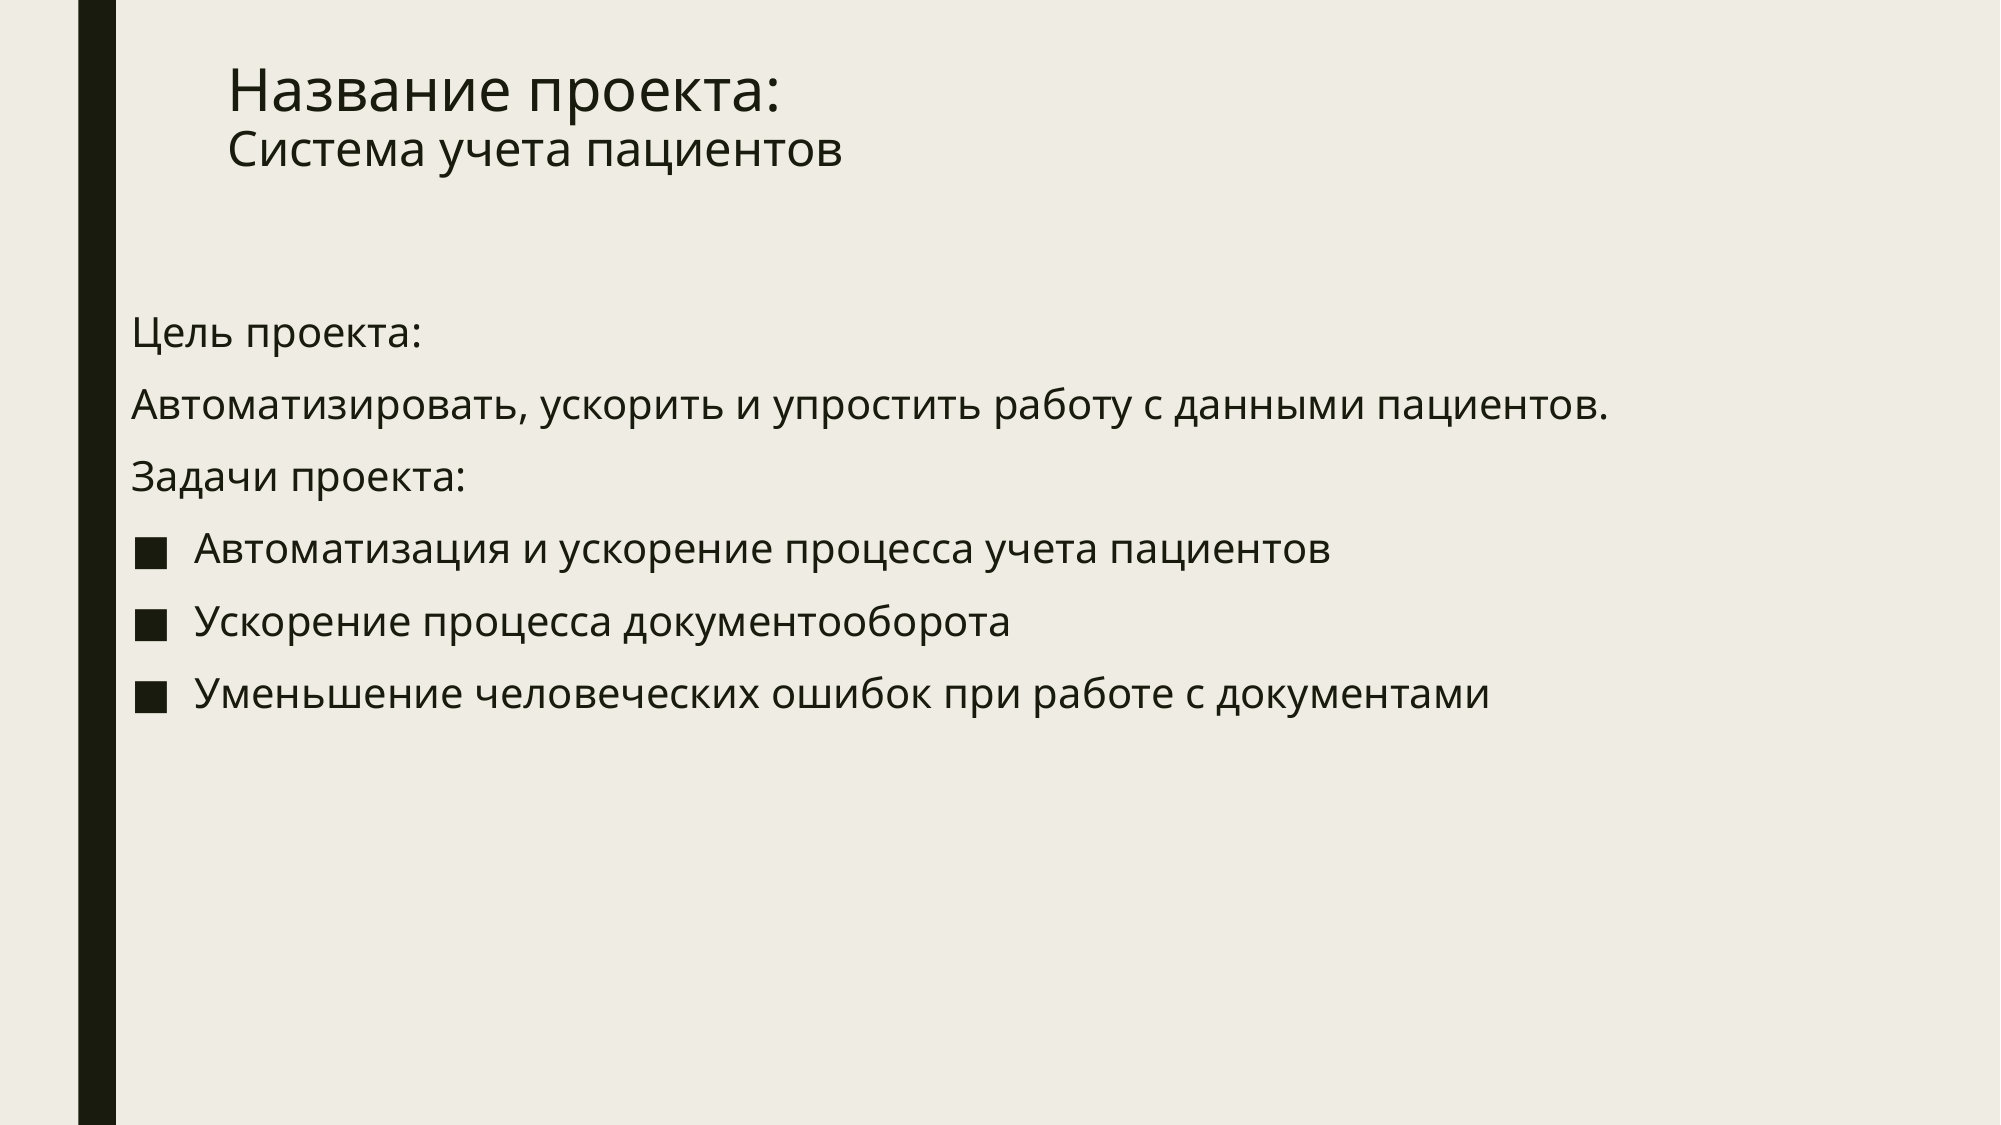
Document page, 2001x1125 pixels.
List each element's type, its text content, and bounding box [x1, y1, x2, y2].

title Название проекта: Система учета пациентов [212, 53, 1788, 257]
list Цель проекта: Автоматизировать, ускорить и упростить работу с данными пациентов. Задачи проекта: Автоматизация и ускорение процесса учета пациентов Ускорение процесса документооборота Уменьшение человеческих ошибок при работе с документами [116, 302, 2000, 1099]
